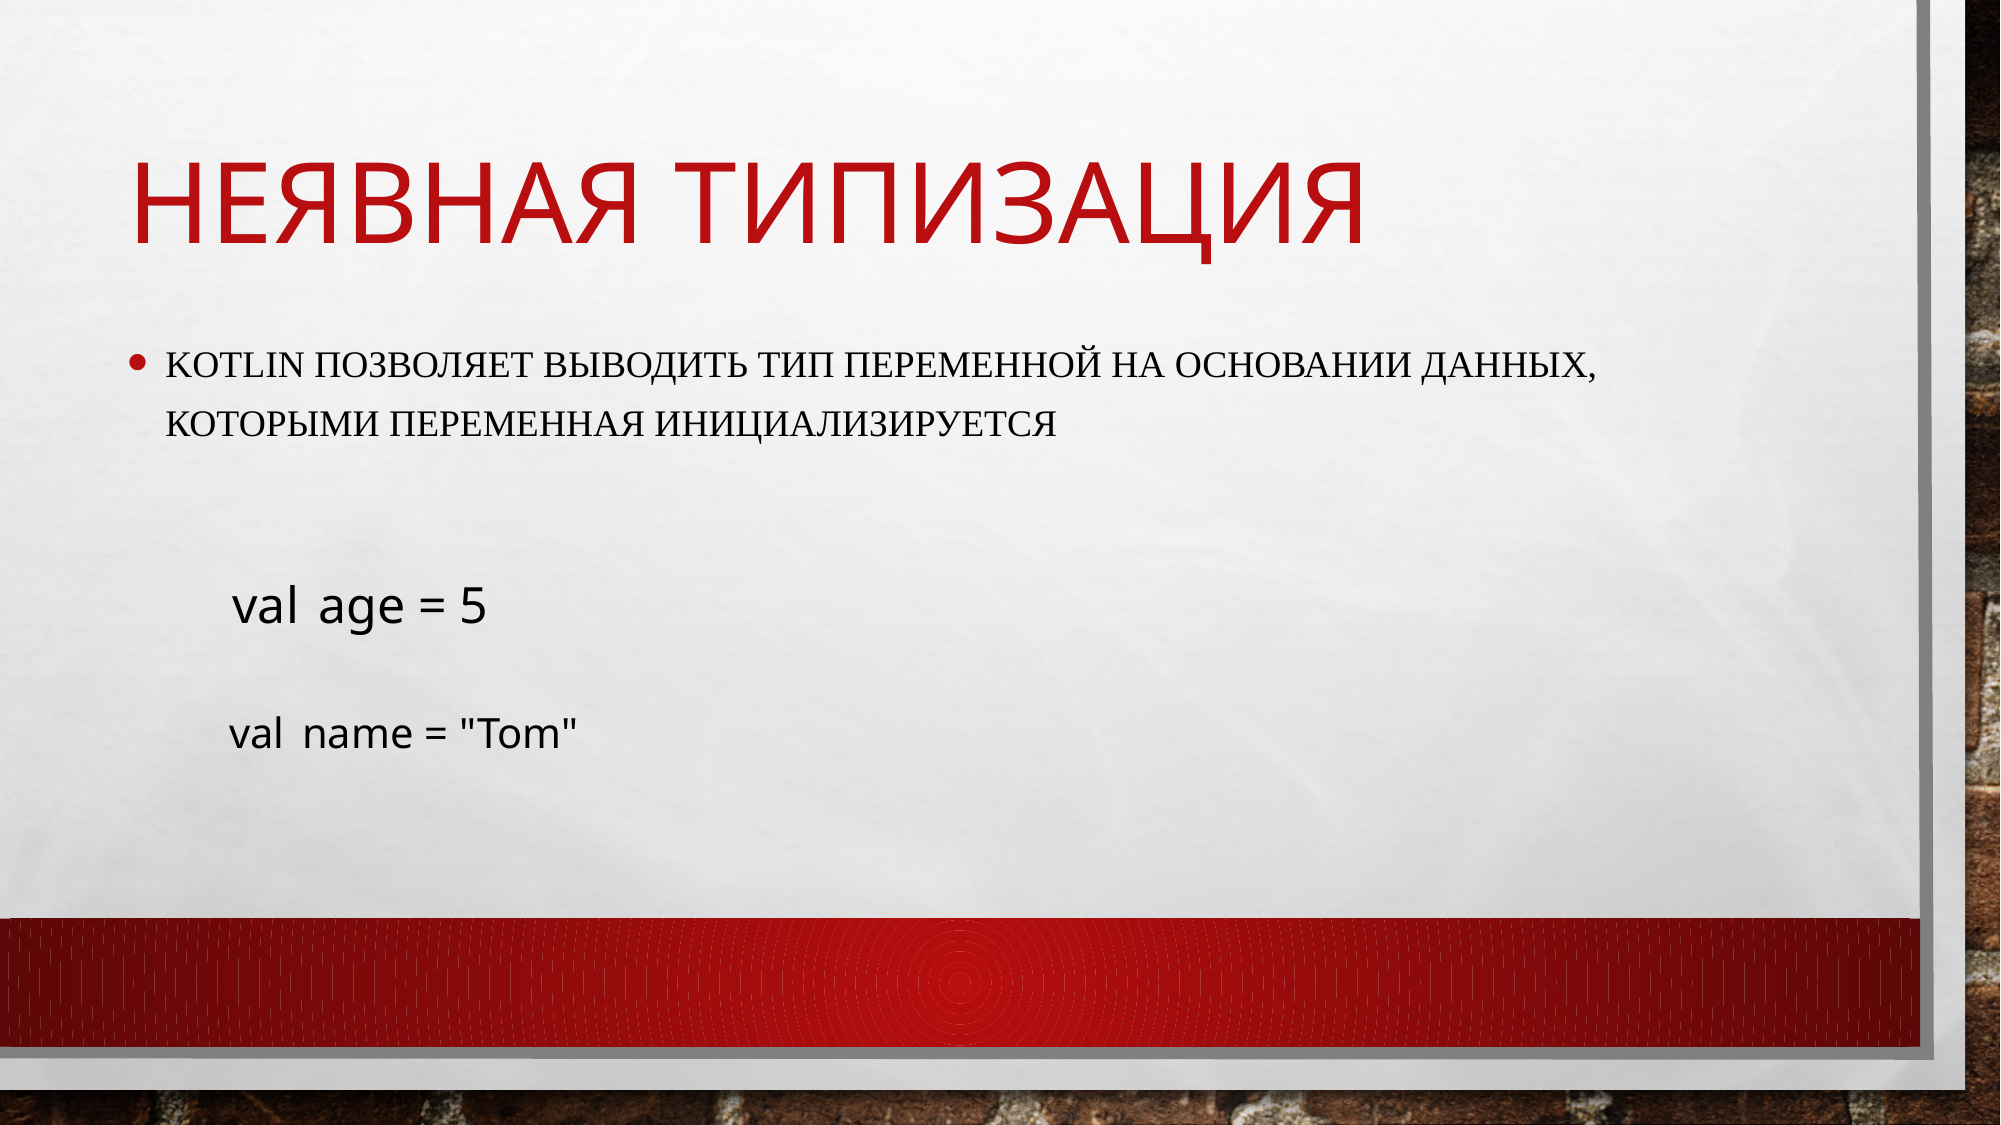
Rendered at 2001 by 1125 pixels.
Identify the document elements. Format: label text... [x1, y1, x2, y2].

text_box val name = "Tom" [214, 674, 600, 770]
title Неявная типизация [112, 112, 1818, 302]
text_box val age = 5 [217, 540, 511, 646]
list Kotlin позволяет выводить тип переменной на основании данных, которыми переменная инициализируется [112, 323, 1818, 452]
picture [0, 0, 2000, 1125]
